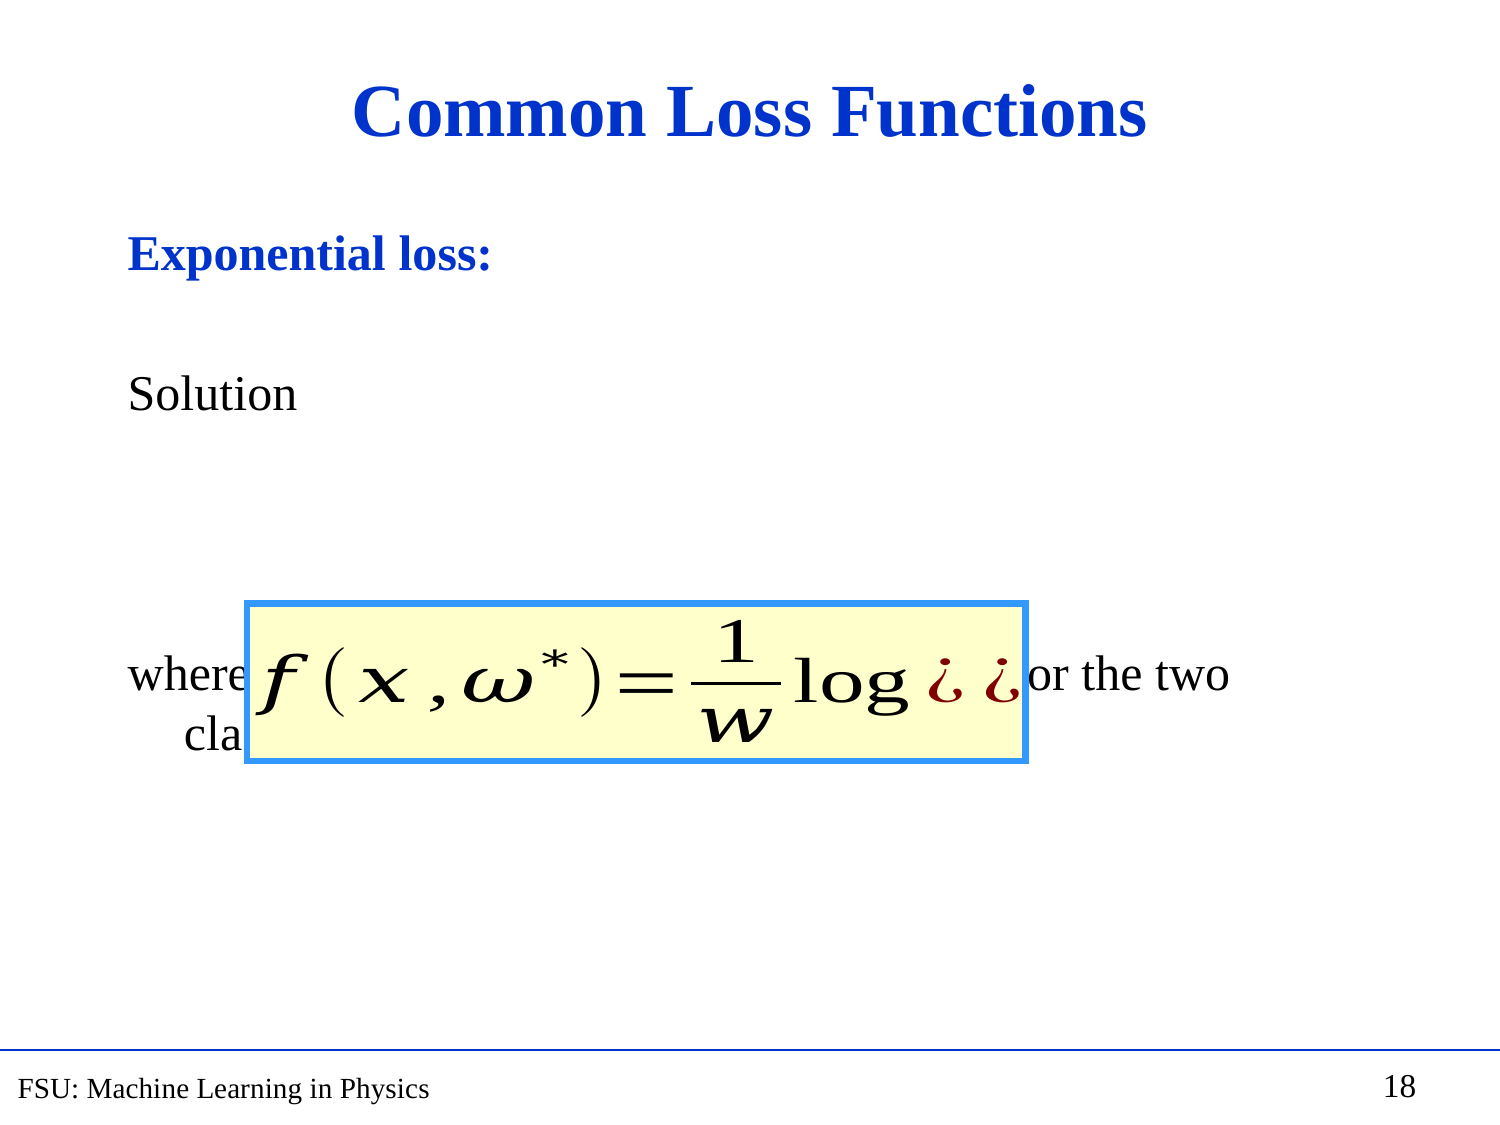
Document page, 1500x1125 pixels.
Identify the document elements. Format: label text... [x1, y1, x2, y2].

title Common Loss Functions [112, 37, 1388, 176]
